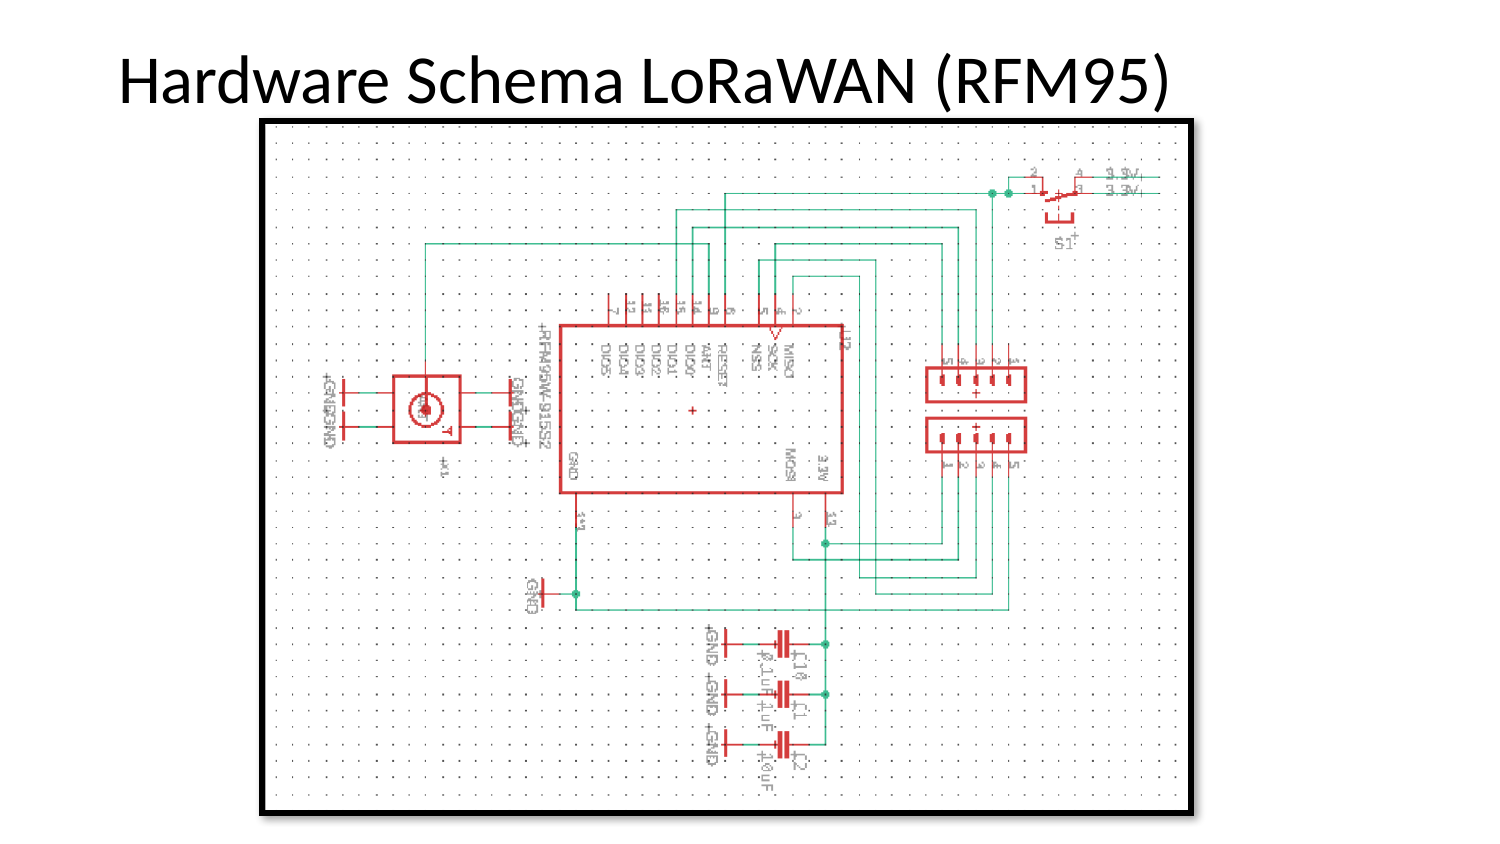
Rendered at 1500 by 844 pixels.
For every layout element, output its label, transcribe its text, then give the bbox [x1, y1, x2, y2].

title Hardware Schema LoRaWAN (RFM95) [103, 0, 1397, 164]
picture [266, 5, 1188, 844]
